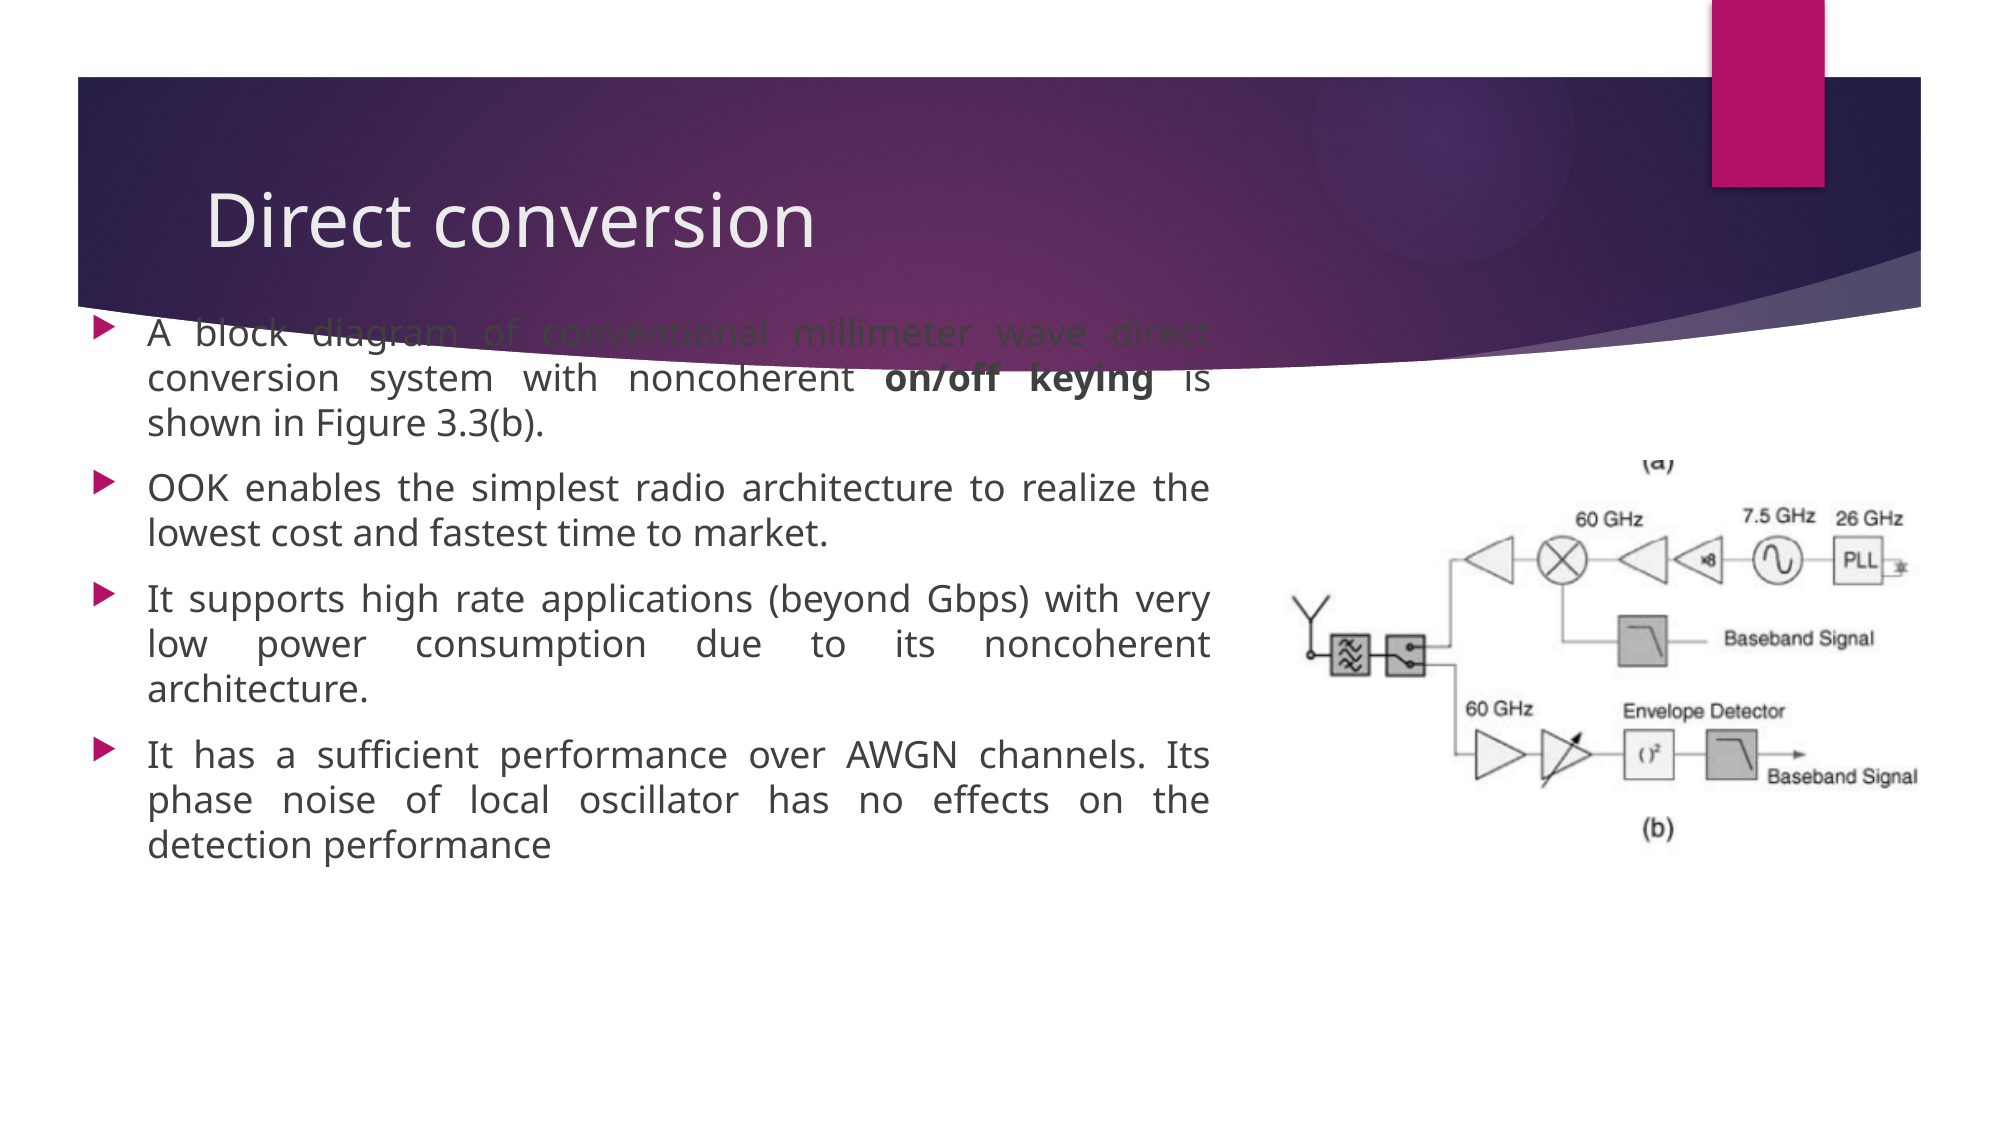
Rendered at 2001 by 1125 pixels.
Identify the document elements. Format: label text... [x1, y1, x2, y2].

list A block diagram of conventional millimeter wave direct conversion system with noncoherent on/off keying is shown in Figure 3.3(b). OOK enables the simplest radio architecture to realize the lowest cost and fastest time to market. It supports high rate applications (beyond Gbps) with very low power consumption due to its noncoherent architecture. It has a sufficient performance over AWGN channels. Its phase noise of local oscillator has no effects on the detection performance [75, 301, 1227, 1015]
title Direct conversion [189, 159, 1627, 276]
picture [1237, 460, 2000, 882]
